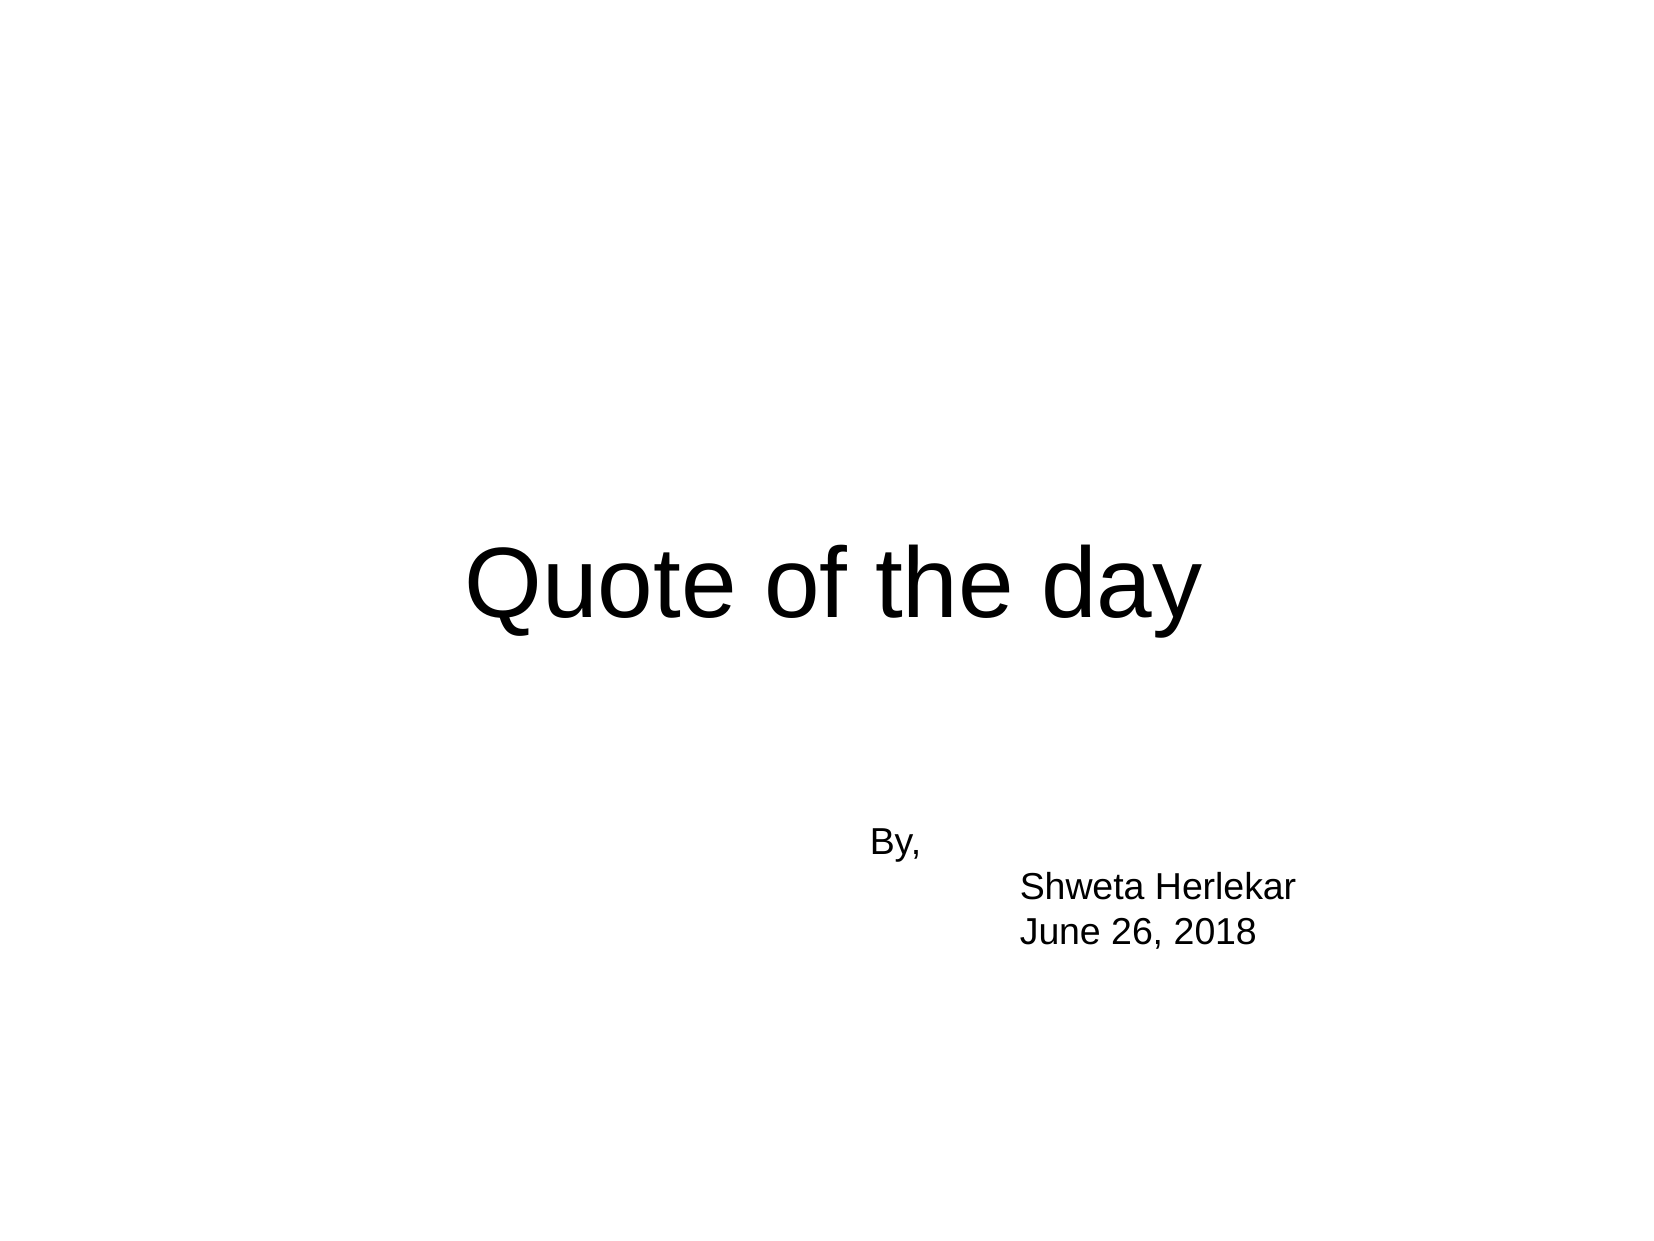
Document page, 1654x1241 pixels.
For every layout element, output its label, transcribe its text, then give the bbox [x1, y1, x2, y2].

text_box By, Shweta Herlekar June 26, 2018 [854, 809, 1575, 951]
text_box Quote of the day [90, 240, 1578, 960]
